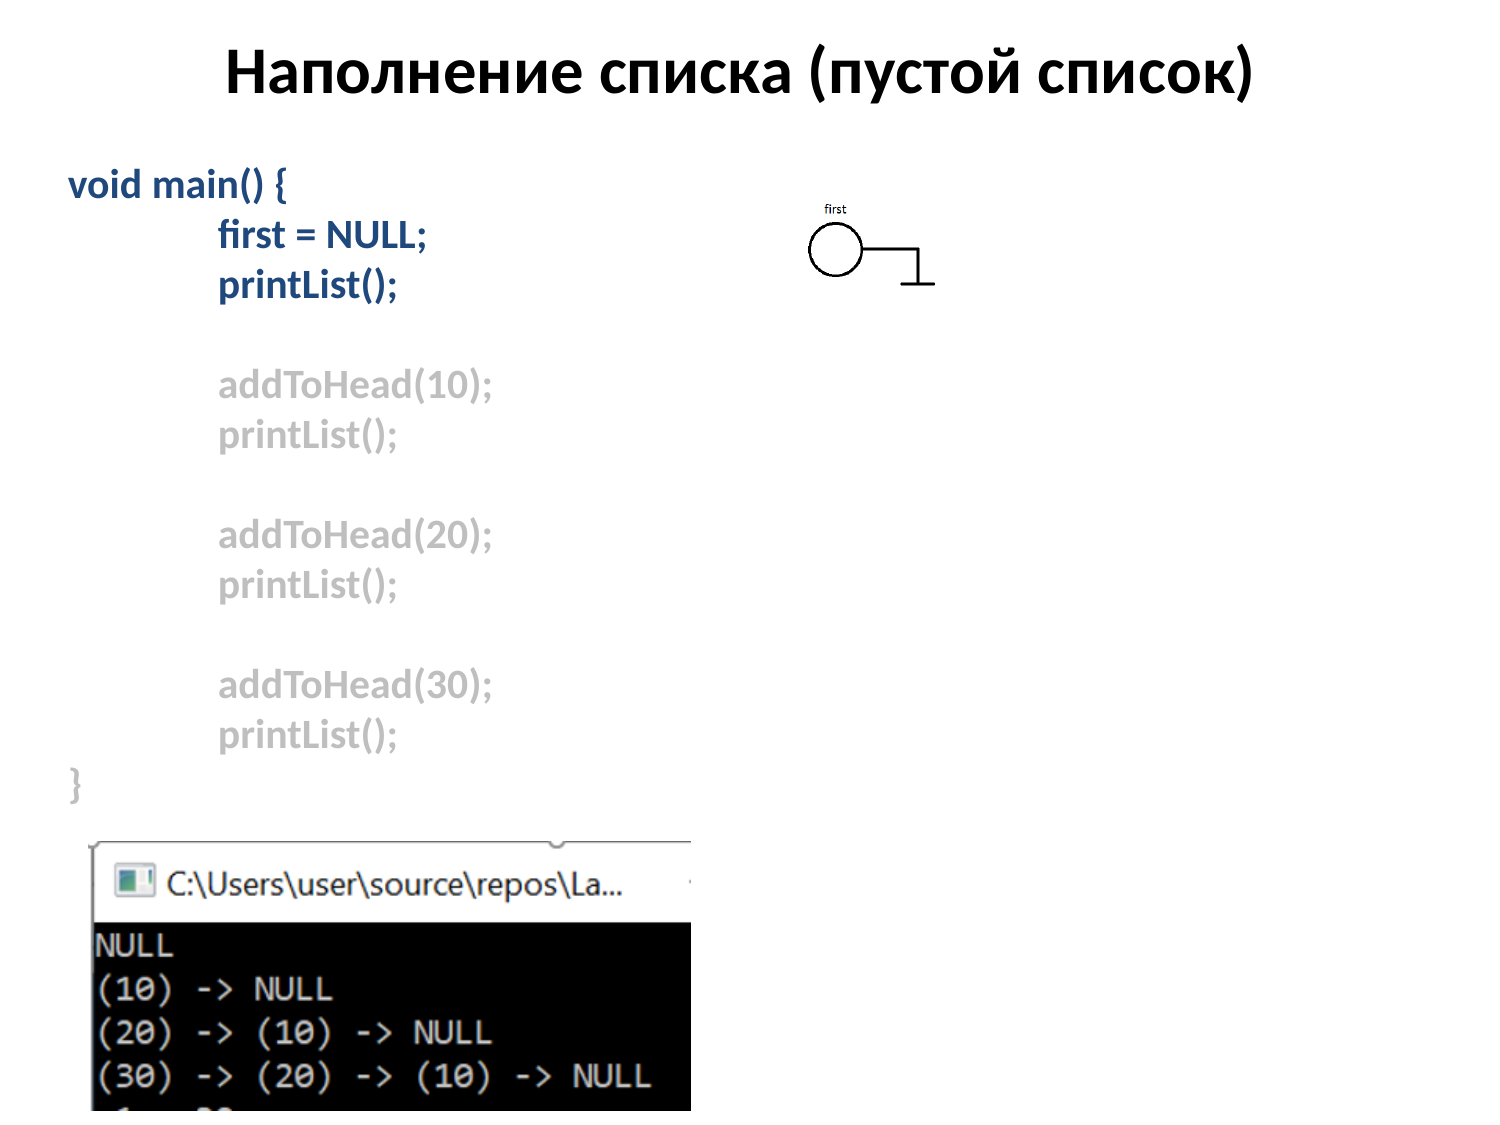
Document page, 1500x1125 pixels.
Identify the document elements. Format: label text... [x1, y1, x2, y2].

text_box void main() { first = NULL; printList(); addToHead(10); printList(); addToHead(20); printList(); addToHead(30); printList(); } [53, 149, 1471, 815]
picture [88, 841, 691, 1111]
picture [787, 202, 951, 299]
title Наполнение списка (пустой список) [0, 19, 1483, 114]
